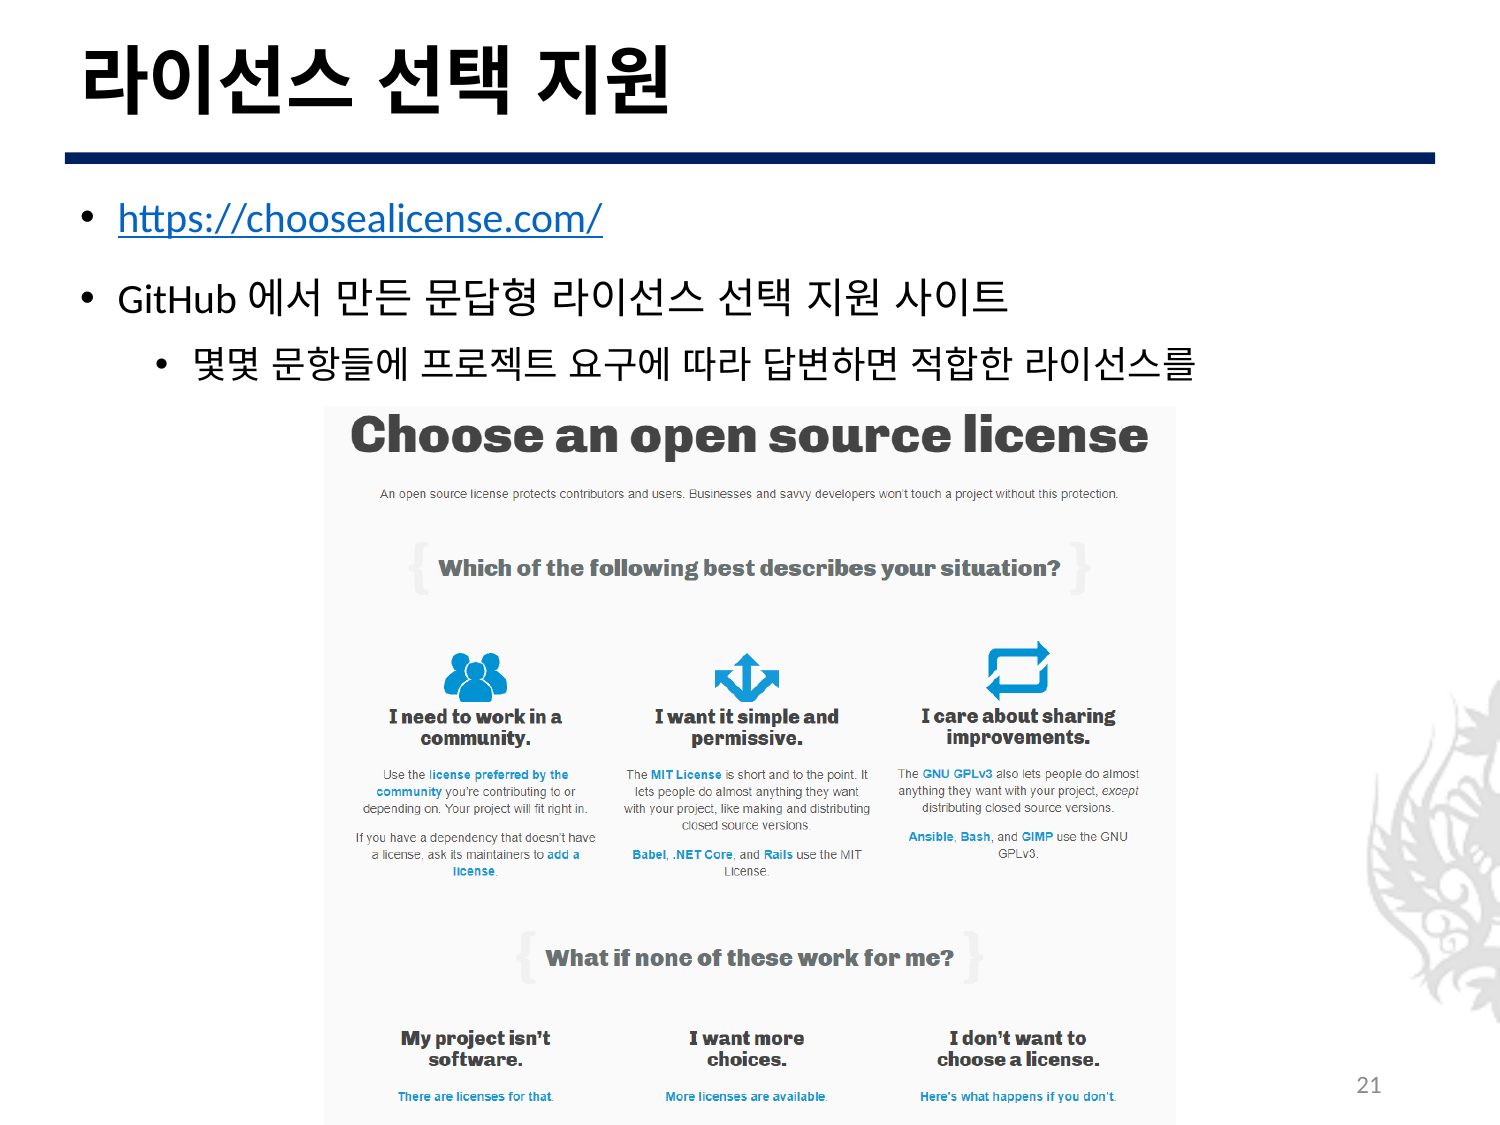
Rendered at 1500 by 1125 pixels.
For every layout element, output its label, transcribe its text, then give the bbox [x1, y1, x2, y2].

picture [324, 406, 1176, 1125]
slide_number 21 [1176, 1057, 1397, 1111]
list https://choosealicense.com/ GitHub에서 만든 문답형 라이선스 선택 지원 사이트 몇몇 문항들에 프로젝트 요구에 따라 답변하면 적합한 라이선스를 [64, 173, 1436, 1039]
title 라이선스 선택 지원 [64, 26, 1436, 143]
